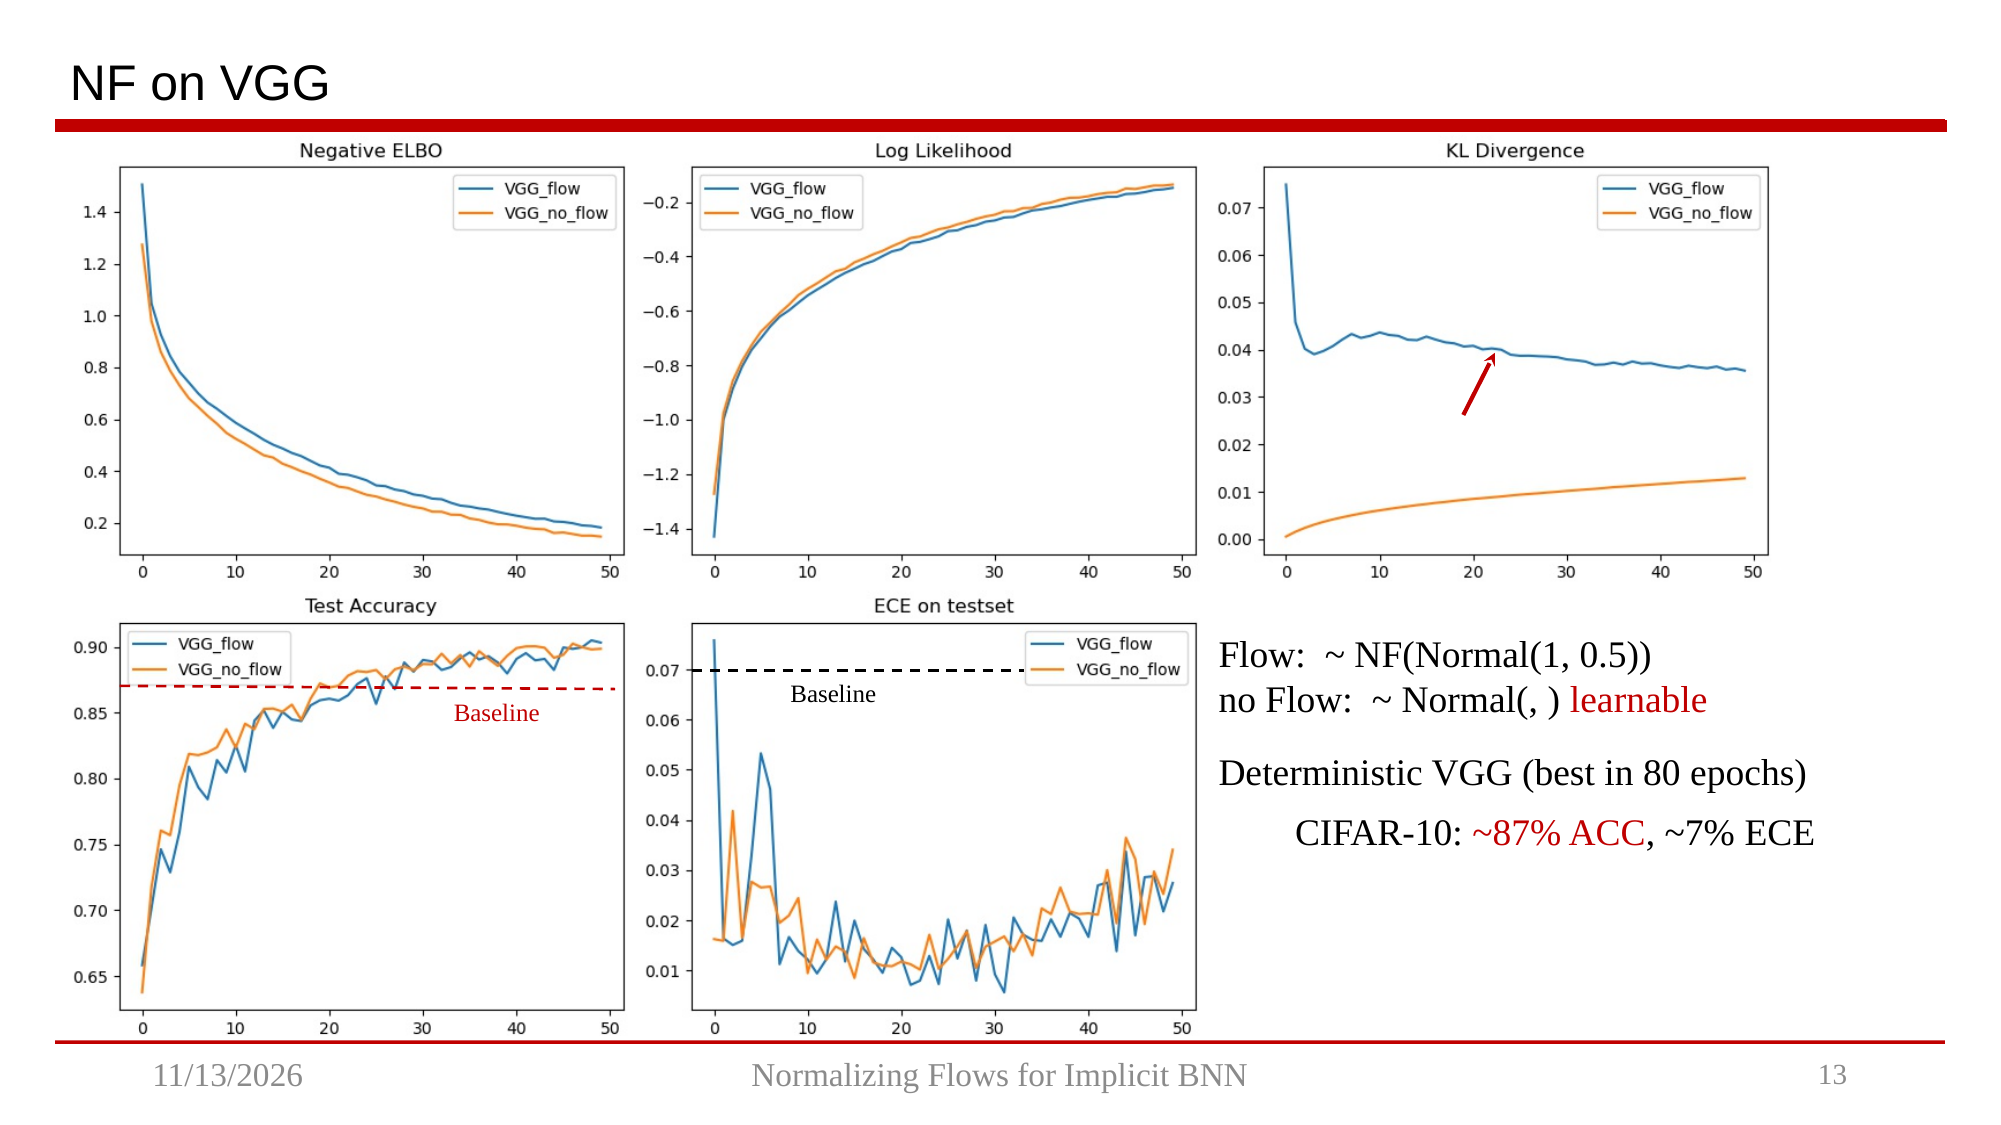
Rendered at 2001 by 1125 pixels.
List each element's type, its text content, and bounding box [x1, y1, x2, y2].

picture [55, 132, 1785, 1036]
text_box CIFAR-10: ~87% ACC, ~7% ECE [1785, 800, 1949, 861]
title NF on VGG [55, 42, 1204, 126]
text_box Deterministic VGG (best in 80 epochs) [1785, 740, 1925, 800]
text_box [119, 685, 616, 690]
footer Normalizing Flows for Implicit BNN [662, 1042, 1338, 1103]
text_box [1463, 352, 1495, 415]
slide_number 12 [1412, 1042, 1863, 1103]
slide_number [137, 1042, 588, 1103]
